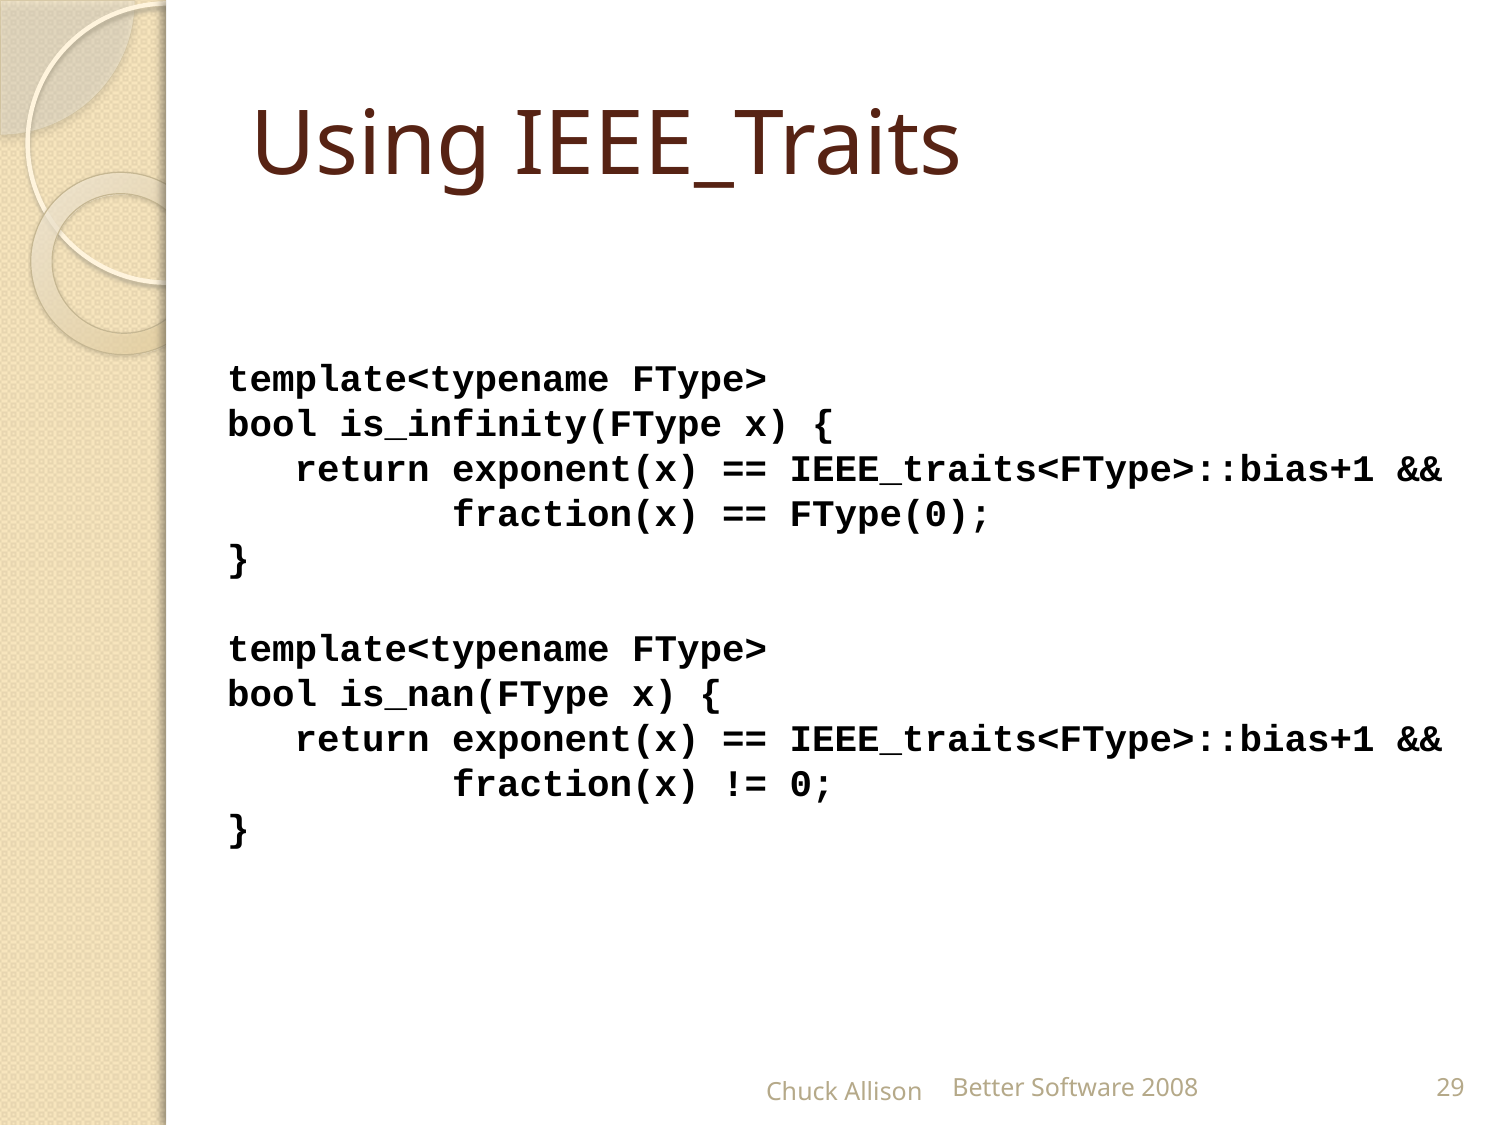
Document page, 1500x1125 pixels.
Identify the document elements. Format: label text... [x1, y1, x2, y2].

slide_number Chuck Allison [587, 1034, 938, 1113]
text_box template<typename FType> bool is_infinity(FType x) { return exponent(x) == IEEE_traits<FType>::bias+1 && fraction(x) == FType(0); } template<typename FType> bool is_nan(FType x) { return exponent(x) == IEEE_traits<FType>::bias+1 && fraction(x) != 0; } [212, 302, 1477, 902]
footer Better Software 2008 [938, 1034, 1413, 1113]
slide_number 29 [1413, 1034, 1488, 1113]
title Using IEEE_Traits [235, 45, 1466, 233]
